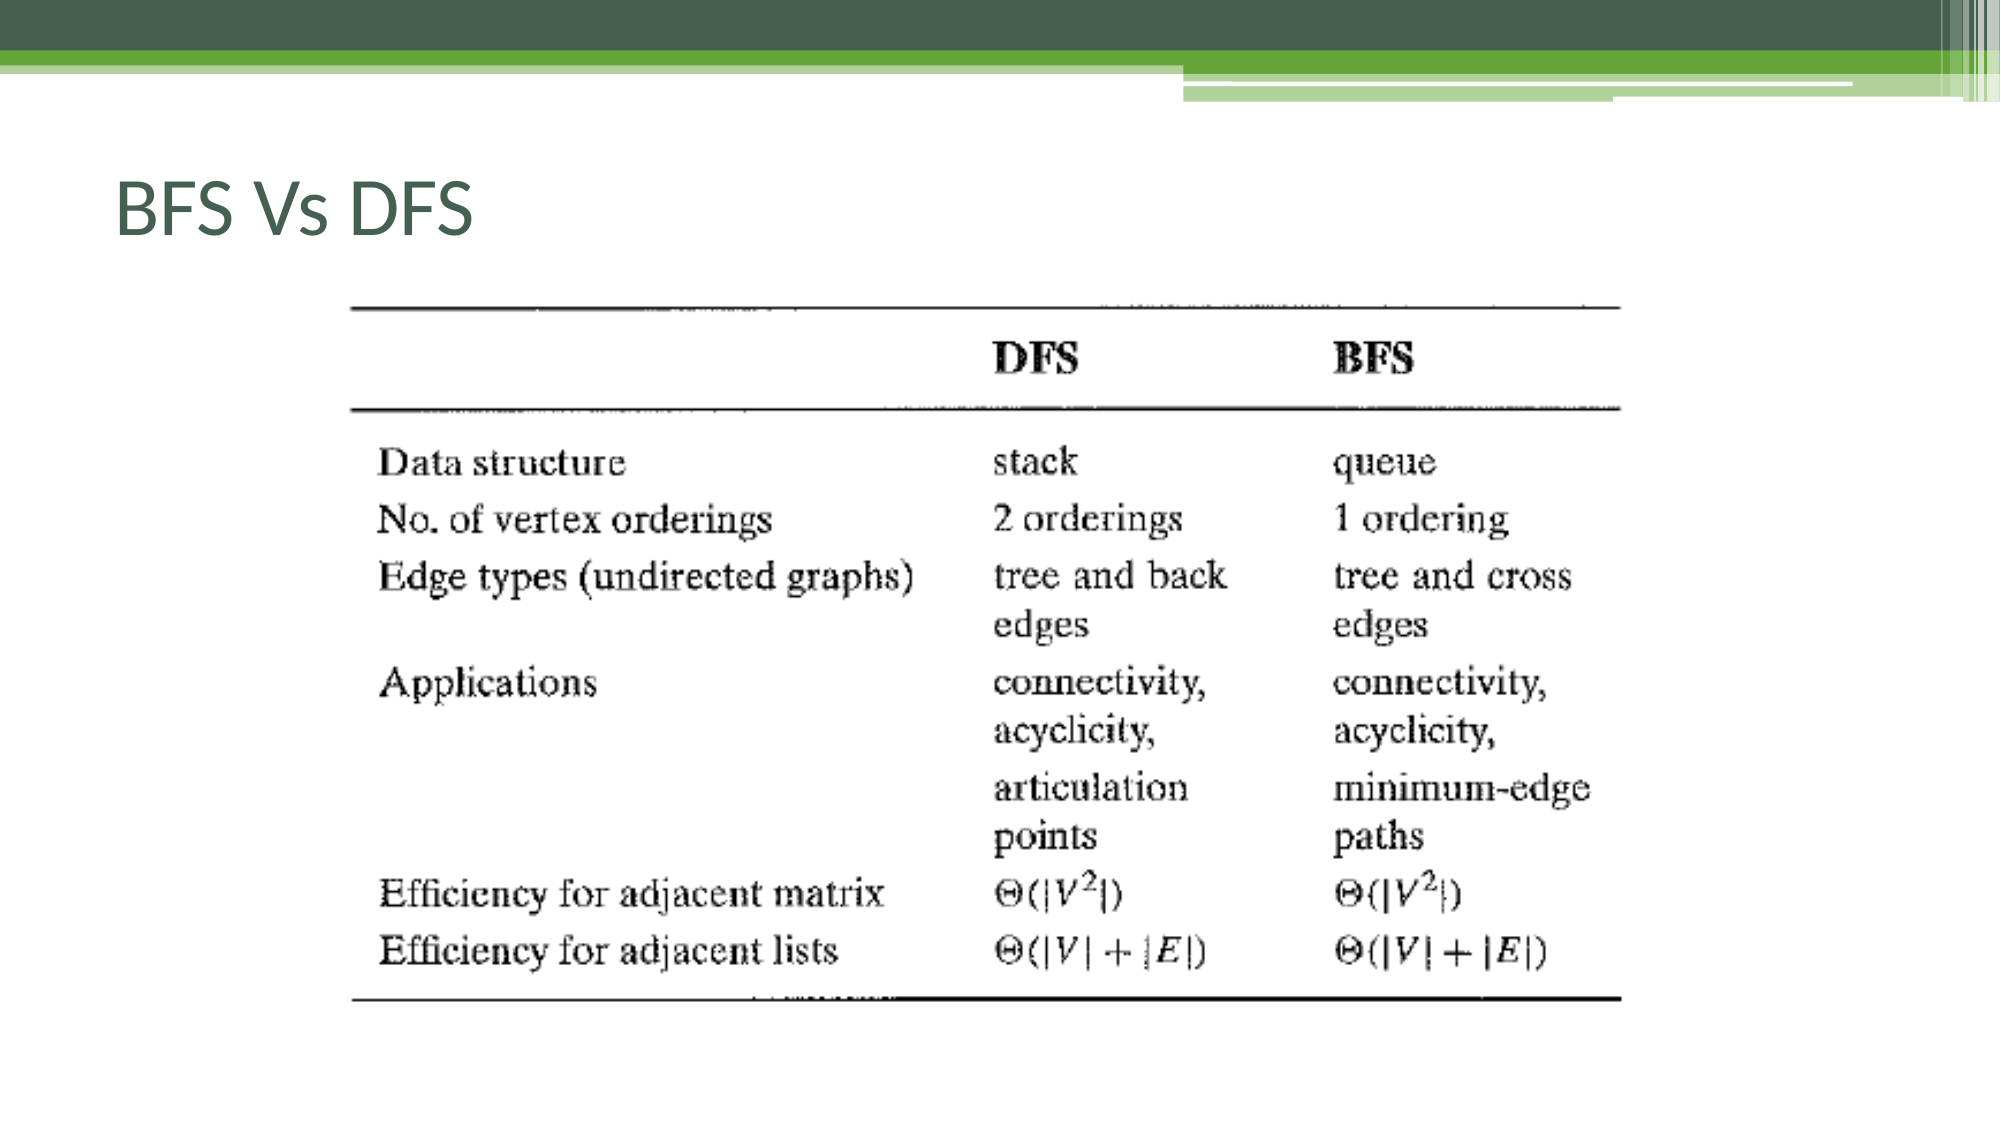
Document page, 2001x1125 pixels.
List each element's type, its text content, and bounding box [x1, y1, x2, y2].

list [318, 289, 1682, 1055]
title BFS Vs DFS [99, 114, 1900, 290]
